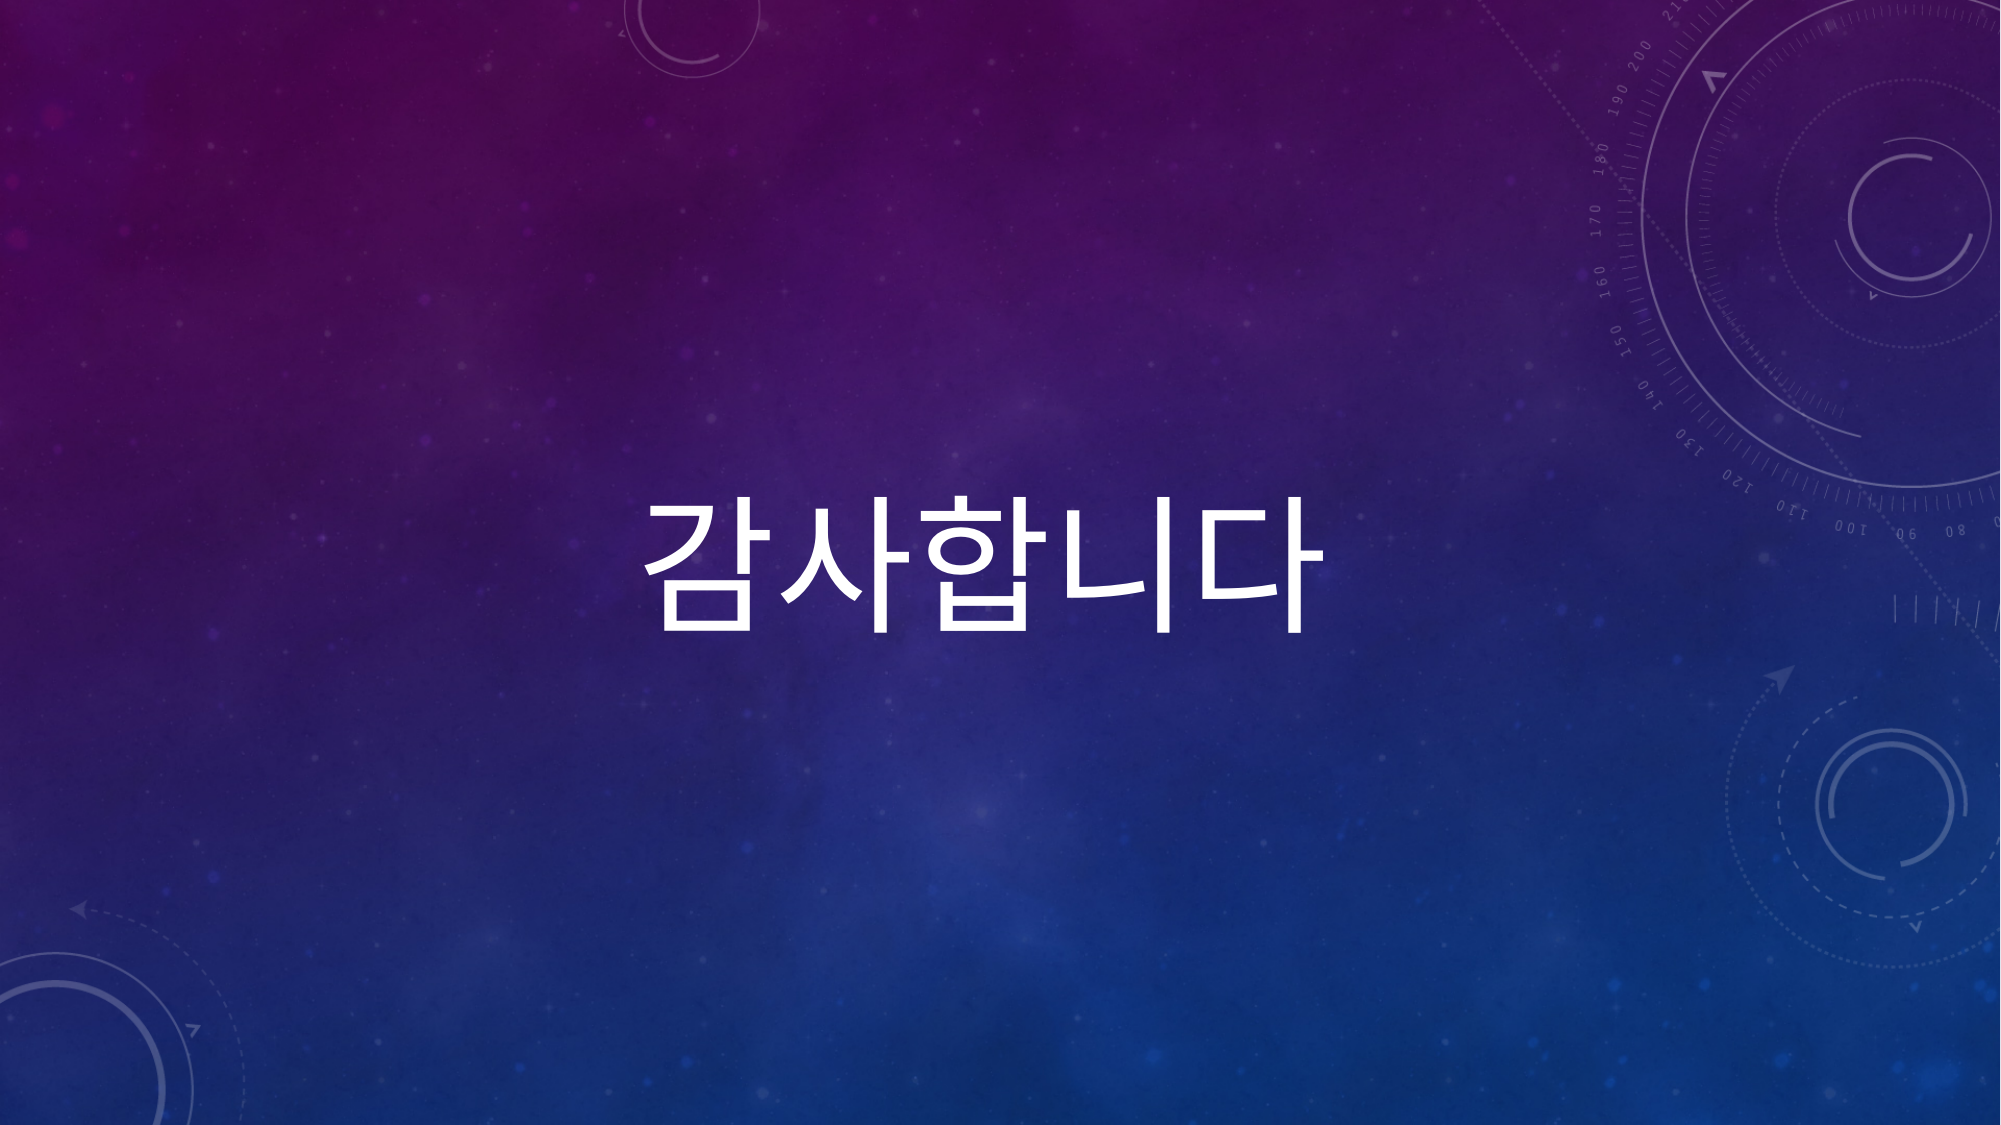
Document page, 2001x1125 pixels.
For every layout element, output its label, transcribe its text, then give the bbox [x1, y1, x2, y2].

title 감사합니다 [151, 442, 1814, 681]
picture [0, 0, 2001, 1125]
